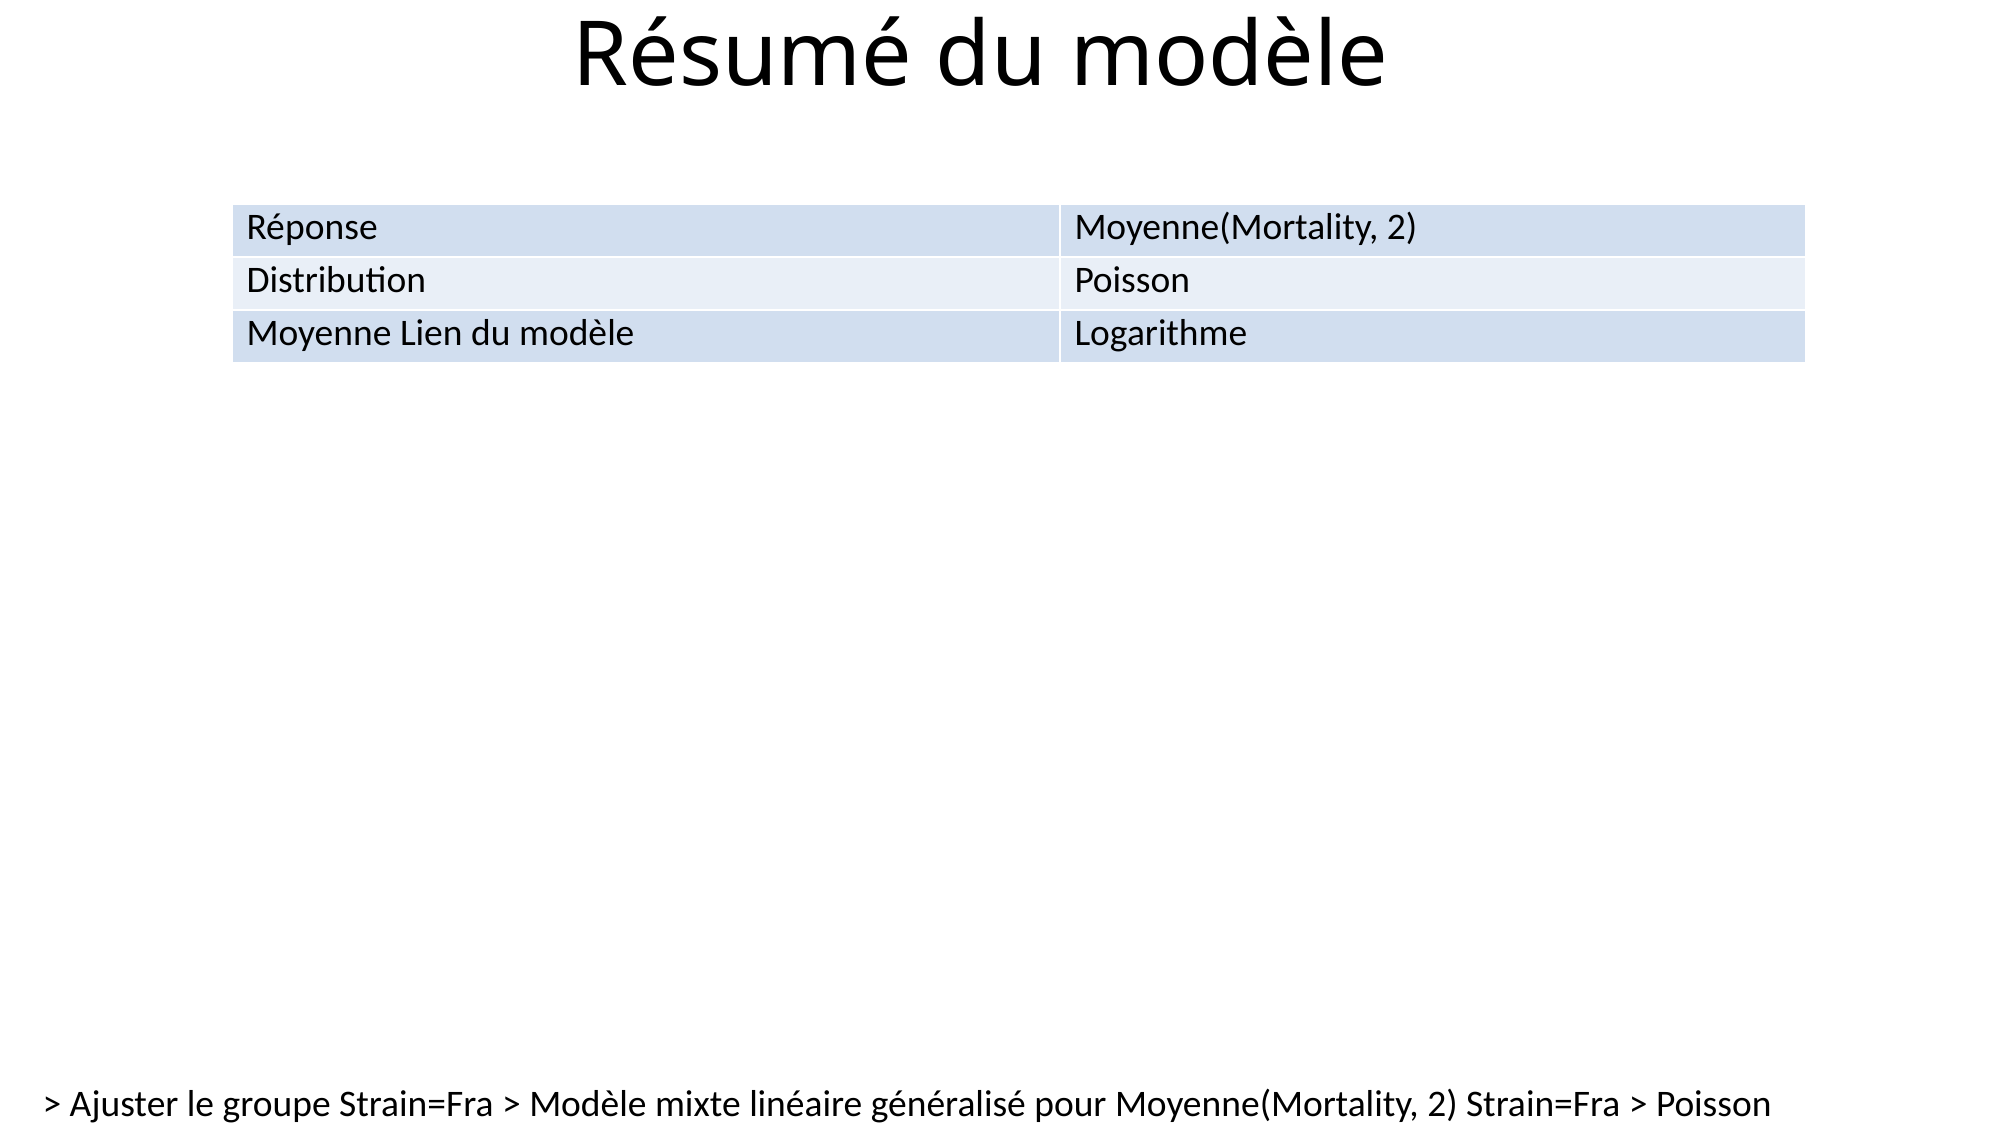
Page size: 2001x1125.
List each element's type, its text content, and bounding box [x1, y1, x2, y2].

table_cell Moyenne Lien du modèle [233, 311, 1059, 362]
table_cell Distribution [233, 258, 1059, 309]
table_cell Poisson [1061, 258, 1805, 309]
text_box > Ajuster le groupe Strain=Fra > Modèle mixte linéaire généralisé pour Moyenne(Mortality, 2) Strain=Fra > Poisson [42, 1079, 1774, 1125]
table_header Moyenne(Mortality, 2) [1061, 205, 1805, 256]
table_header Réponse [233, 205, 1059, 256]
table_cell Logarithme [1061, 311, 1805, 362]
title Résumé du modèle [0, 0, 1963, 113]
